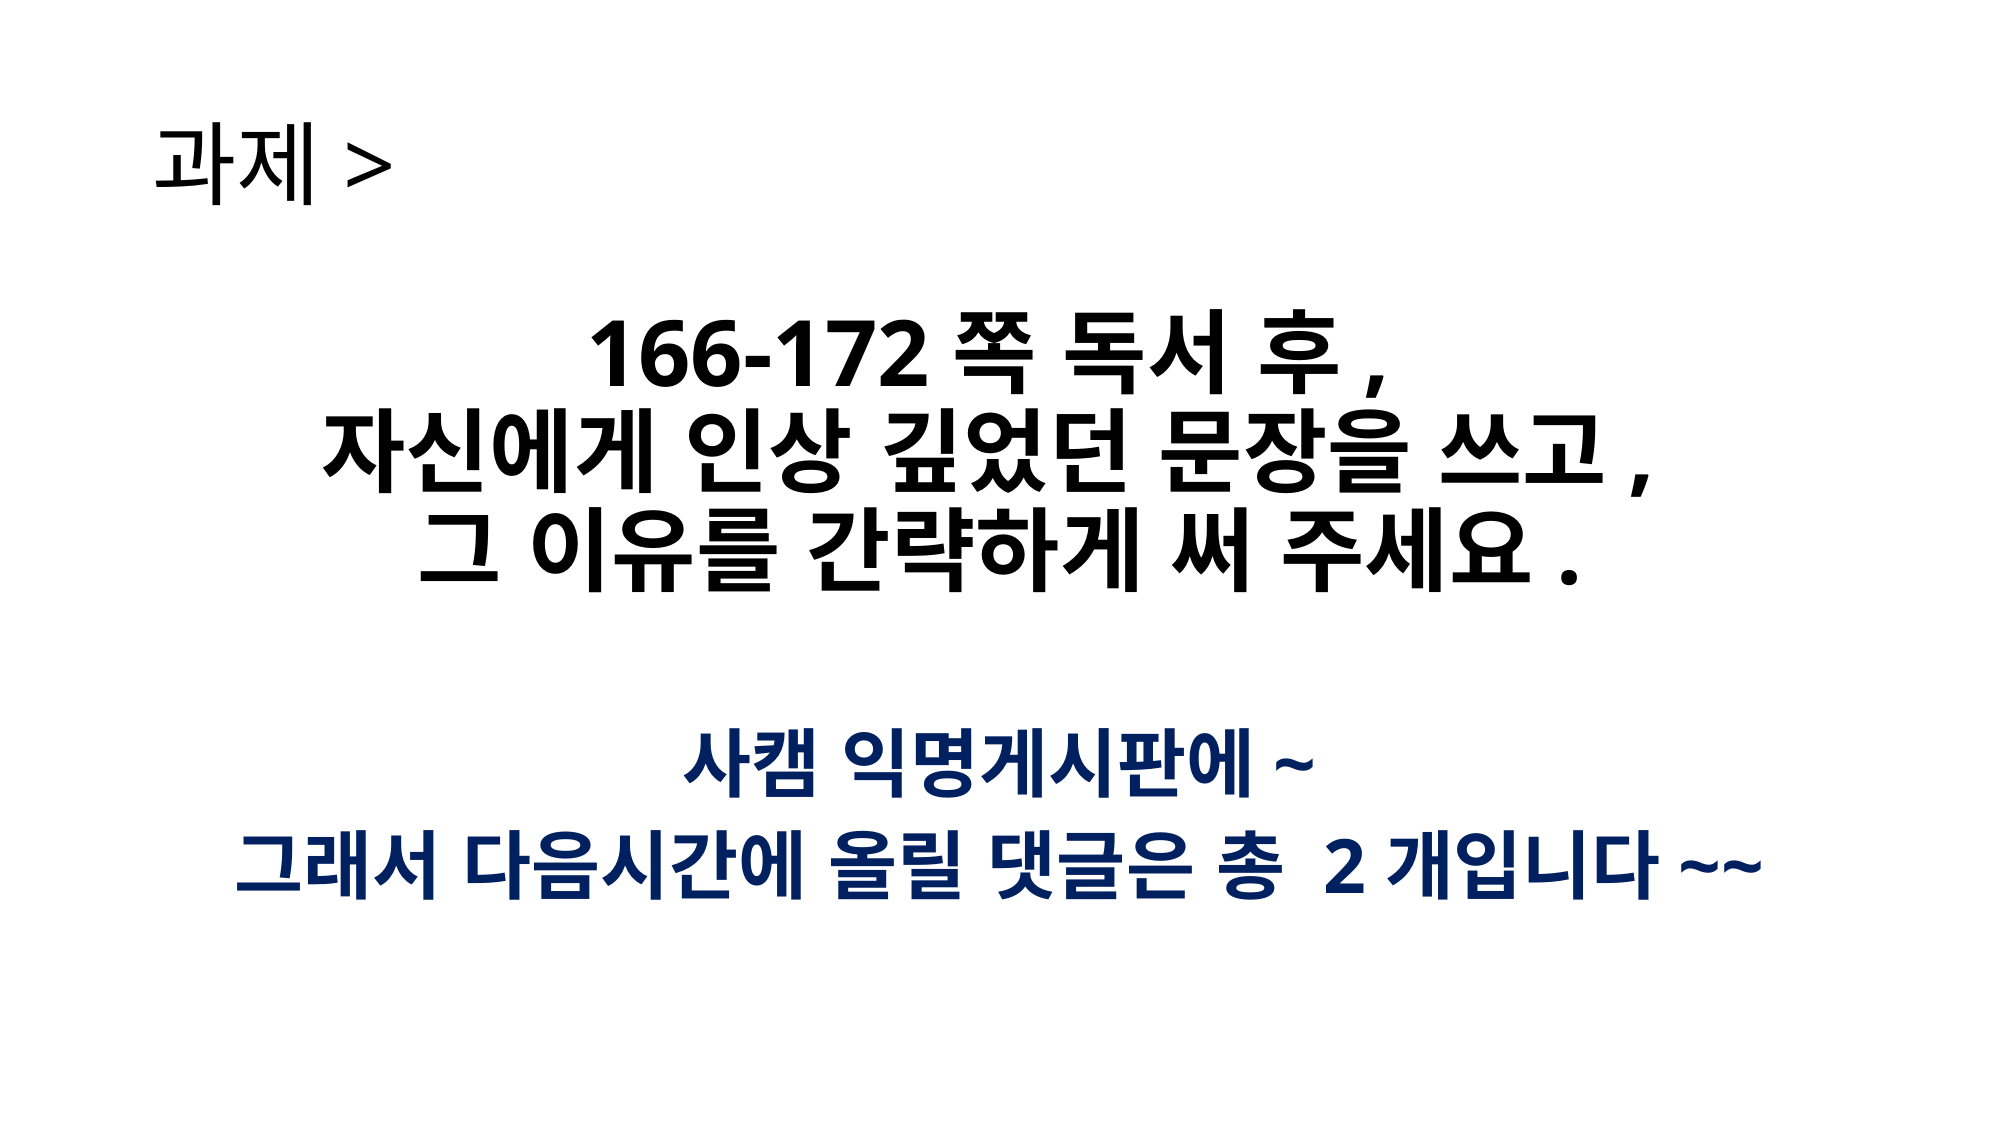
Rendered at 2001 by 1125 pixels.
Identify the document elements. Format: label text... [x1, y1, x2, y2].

list 166-172쪽 독서 후, 자신에게 인상 깊었던 문장을 쓰고, 그 이유를 간략하게 써 주세요. 사캠 익명게시판에~ 그래서 다음시간에 올릴 댓글은 총 2개입니다~~ [137, 299, 1863, 1014]
title 과제> [137, 59, 1863, 278]
